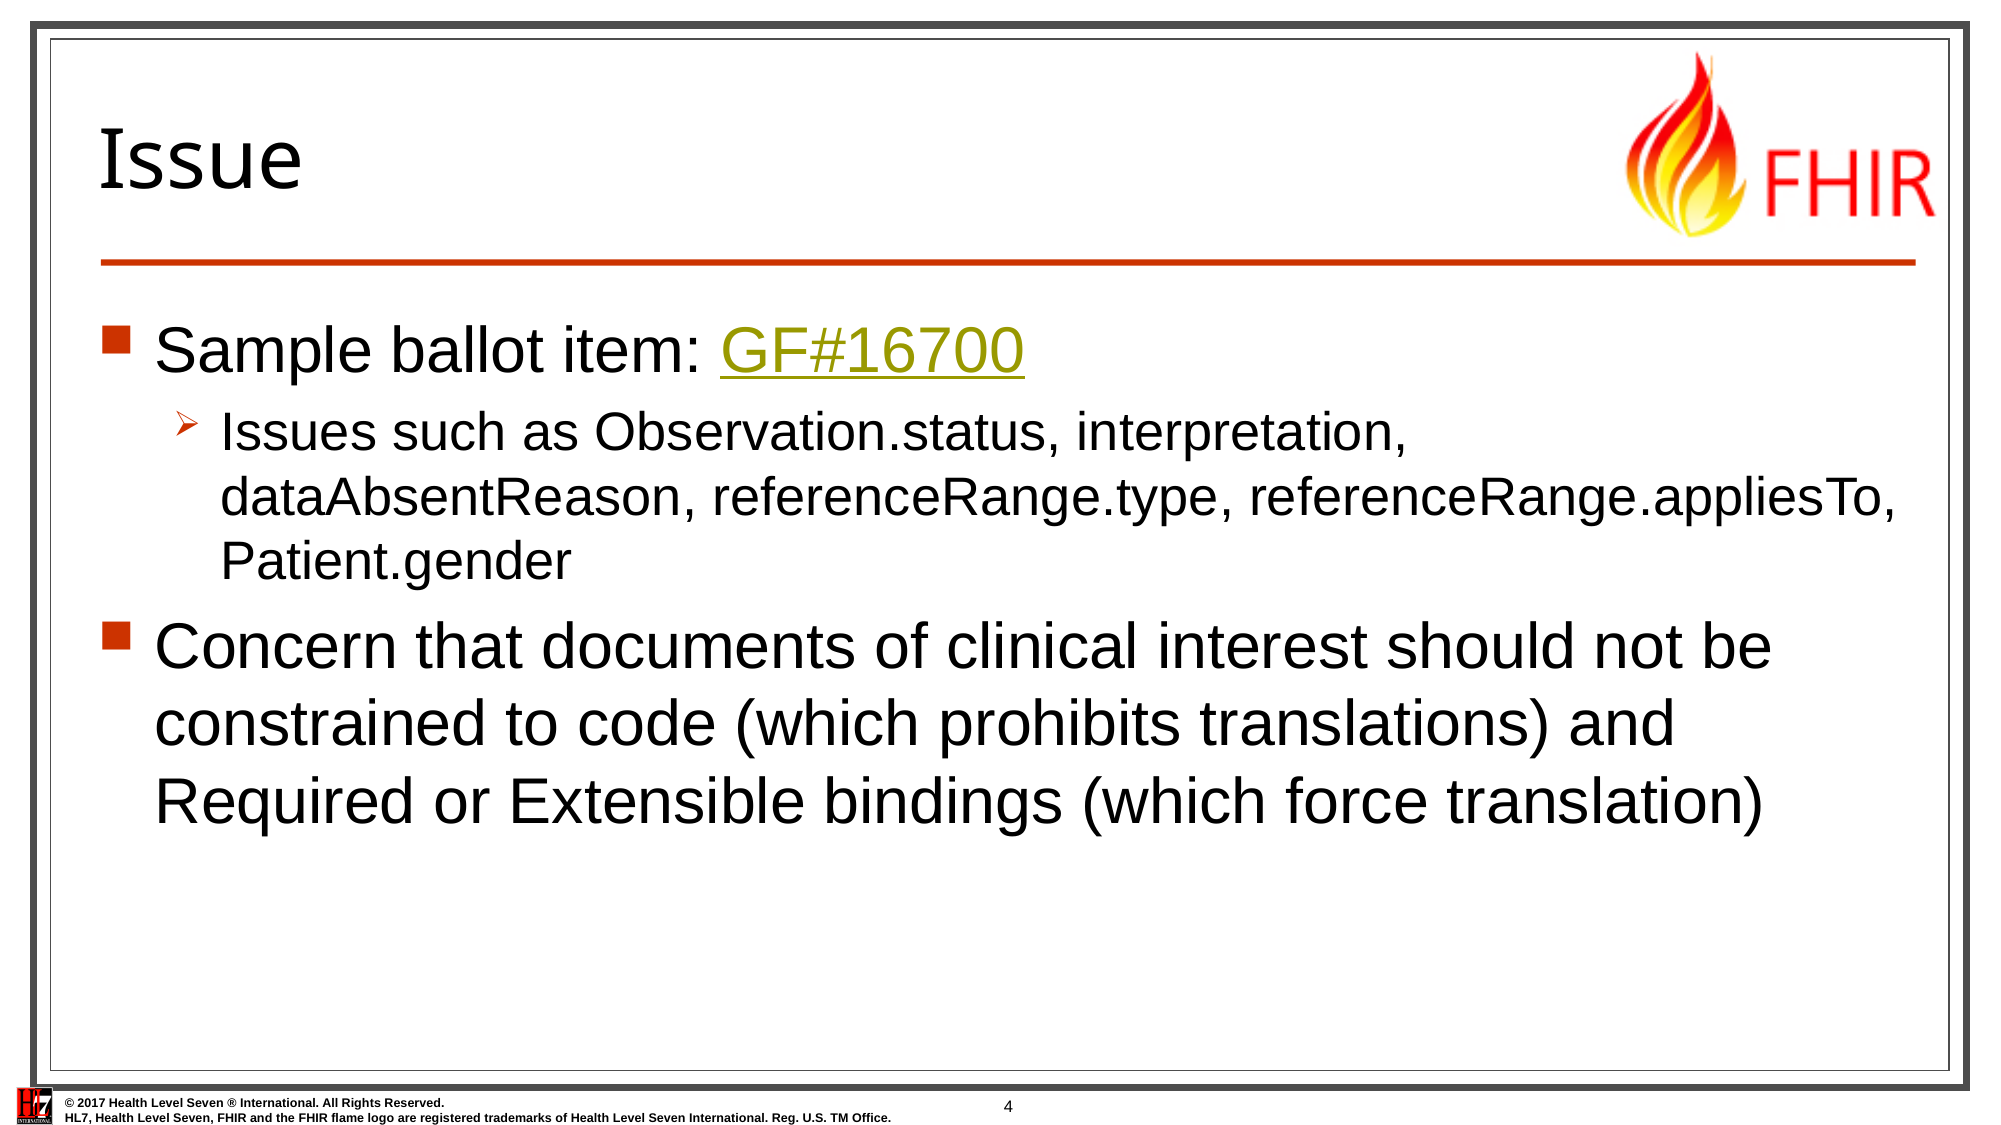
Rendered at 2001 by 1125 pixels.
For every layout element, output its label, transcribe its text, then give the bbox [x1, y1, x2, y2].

picture [16, 1087, 53, 1125]
list Sample ballot item: GF#16700 Issues such as Observation.status, interpretation, dataAbsentReason, referenceRange.type, referenceRange.appliesTo, Patient.gender Concern that documents of clinical interest should not be constrained to code (which prohibits translations) and Required or Extensible bindings (which force translation) [83, 299, 1917, 1026]
title Issue [83, 77, 1614, 213]
picture [1613, 41, 1948, 247]
slide_number 4 [949, 1087, 1067, 1125]
